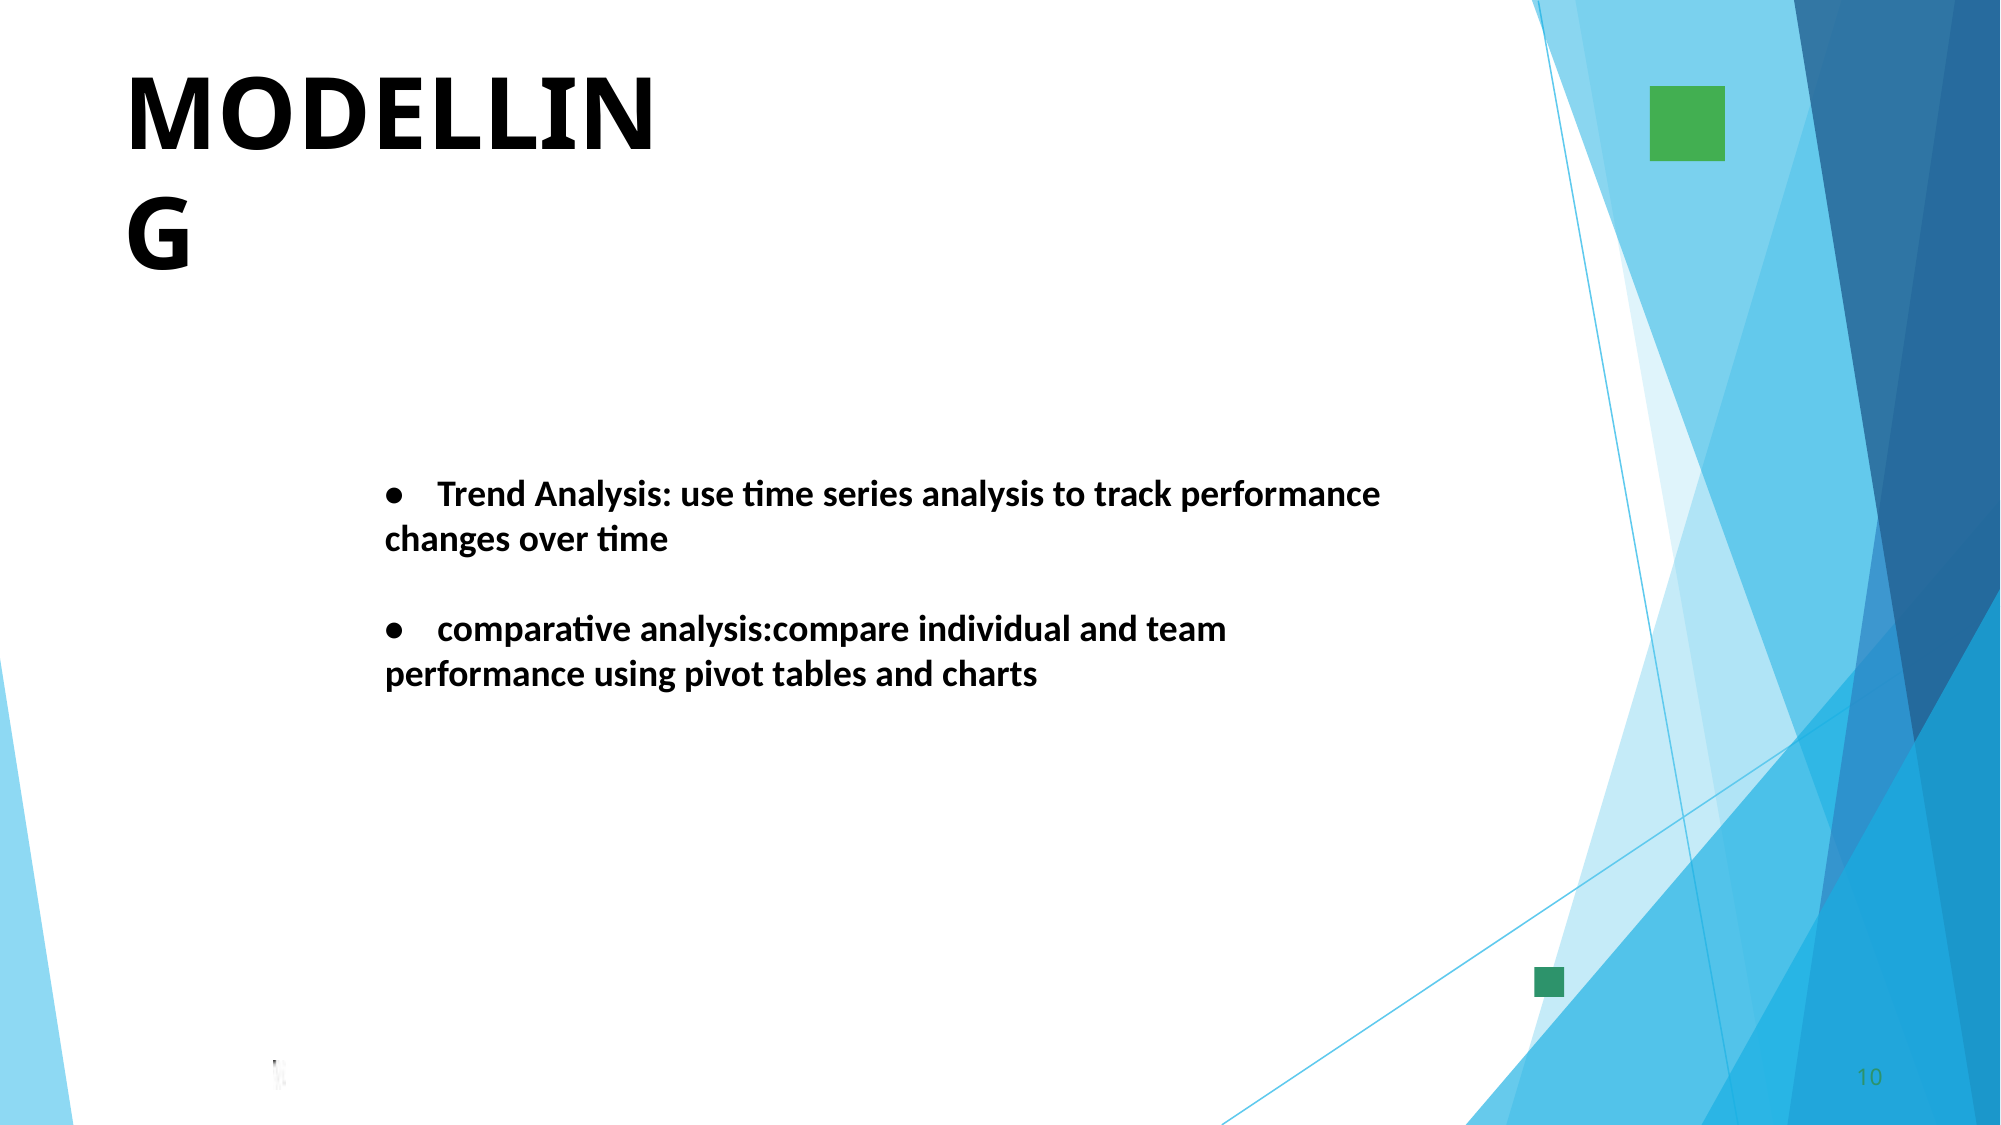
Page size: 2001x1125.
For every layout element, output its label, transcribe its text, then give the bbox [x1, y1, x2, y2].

picture [273, 1060, 286, 1090]
text_box [1534, 967, 1565, 997]
text_box 10 [1849, 1061, 1888, 1095]
text_box [1649, 86, 1725, 162]
text_box MODELLING [121, 47, 664, 290]
text_box • Trend Analysis: use time series analysis to track performance changes over time • comparative analysis:compare individual and team performance using pivot tables and charts [369, 461, 1401, 702]
